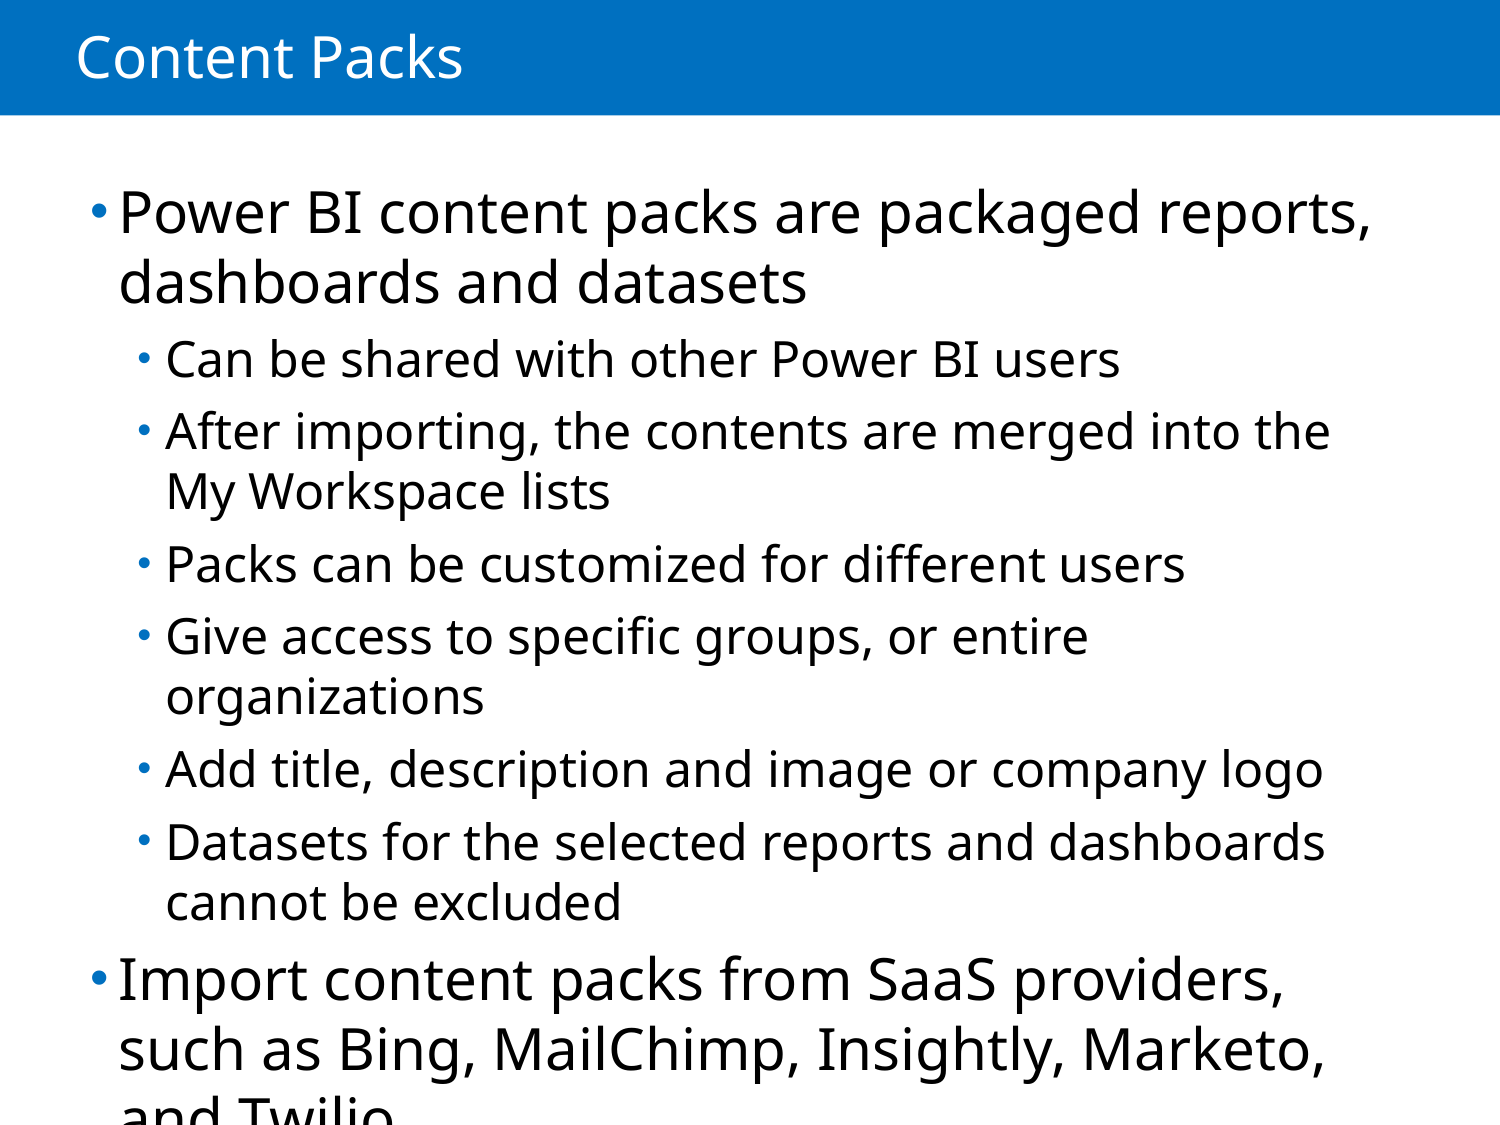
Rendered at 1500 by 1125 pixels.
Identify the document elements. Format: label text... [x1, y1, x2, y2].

title Content Packs [75, 0, 1351, 122]
text_box Power BI content packs are packaged reports, dashboards and datasets Can be shared with other Power BI users After importing, the contents are merged into the My Workspace lists Packs can be customized for different users Give access to specific groups, or entire organizations Add title, description and image or company logo Datasets for the selected reports and dashboards cannot be excluded Import content packs from SaaS providers, such as Bing, MailChimp, Insightly, Marketo, and Twilio [75, 167, 1408, 1048]
